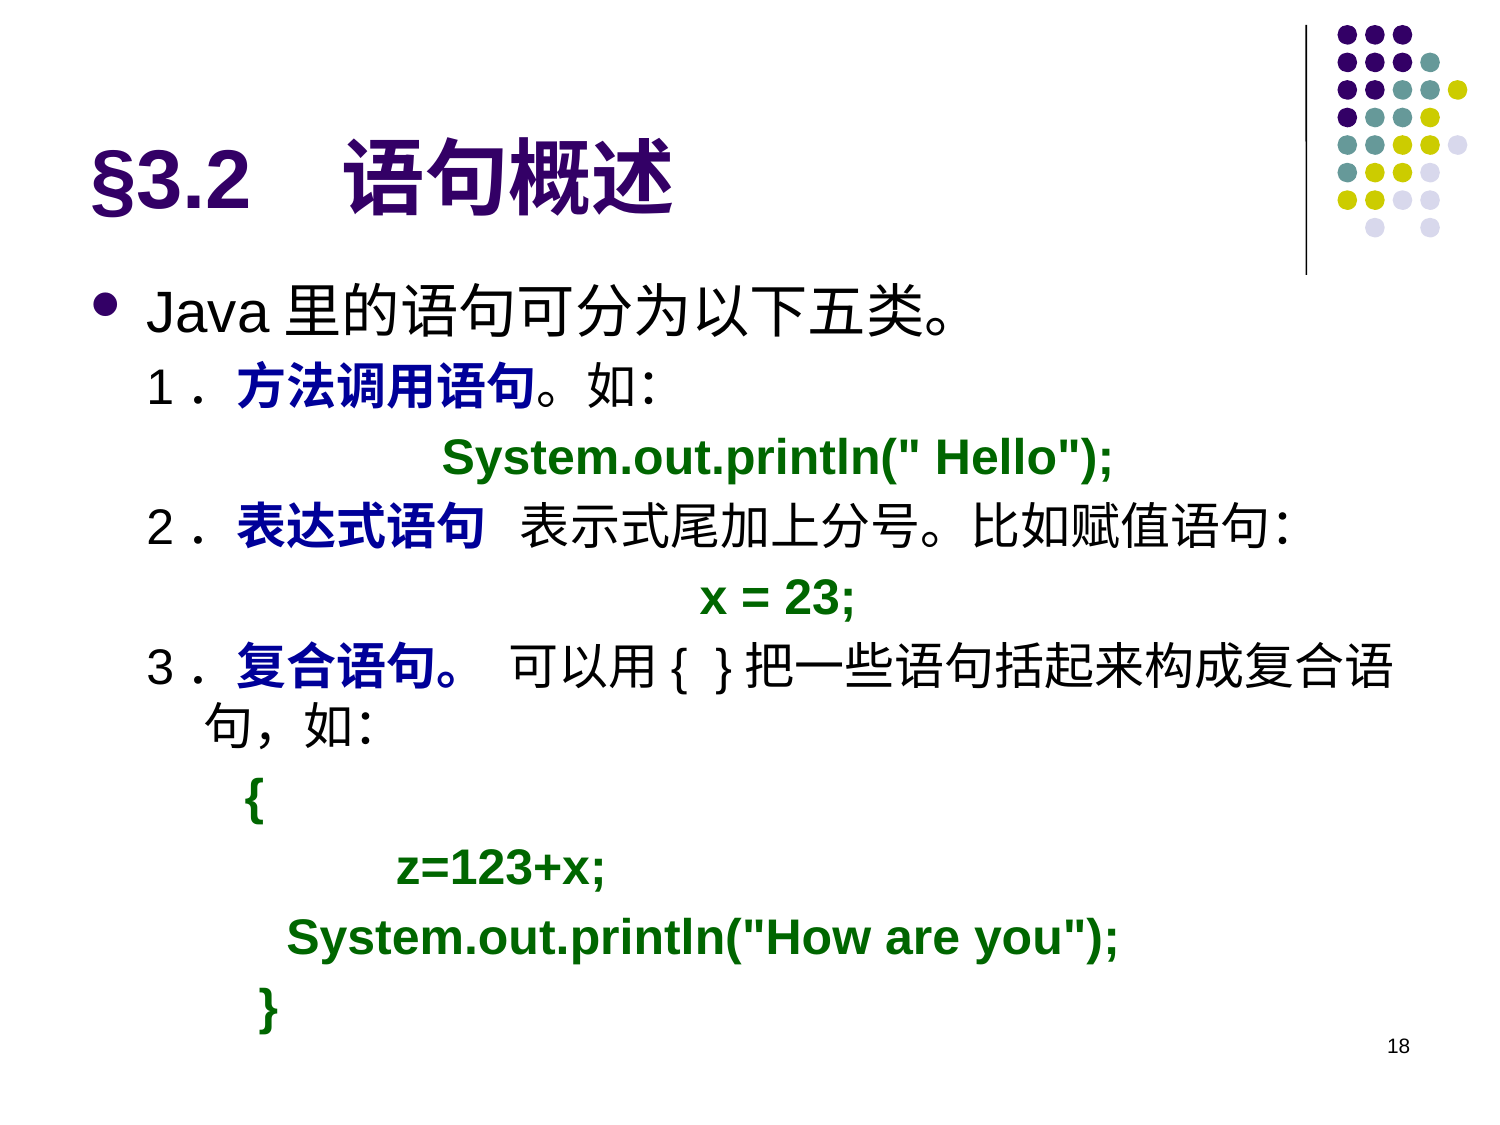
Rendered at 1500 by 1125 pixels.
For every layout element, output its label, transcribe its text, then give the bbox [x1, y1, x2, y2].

title §3.2 语句概述 [74, 19, 1313, 233]
slide_number 18 [1074, 1024, 1426, 1101]
list Java里的语句可分为以下五类。 1．方法调用语句。如： System.out.println(" Hello"); 2．表达式语句 表示式尾加上分号。比如赋值语句： x = 23; 3．复合语句。 可以用{ }把一些语句括起来构成复合语句，如： { z=123+x; System.out.println("How are you"); } [74, 266, 1426, 1006]
